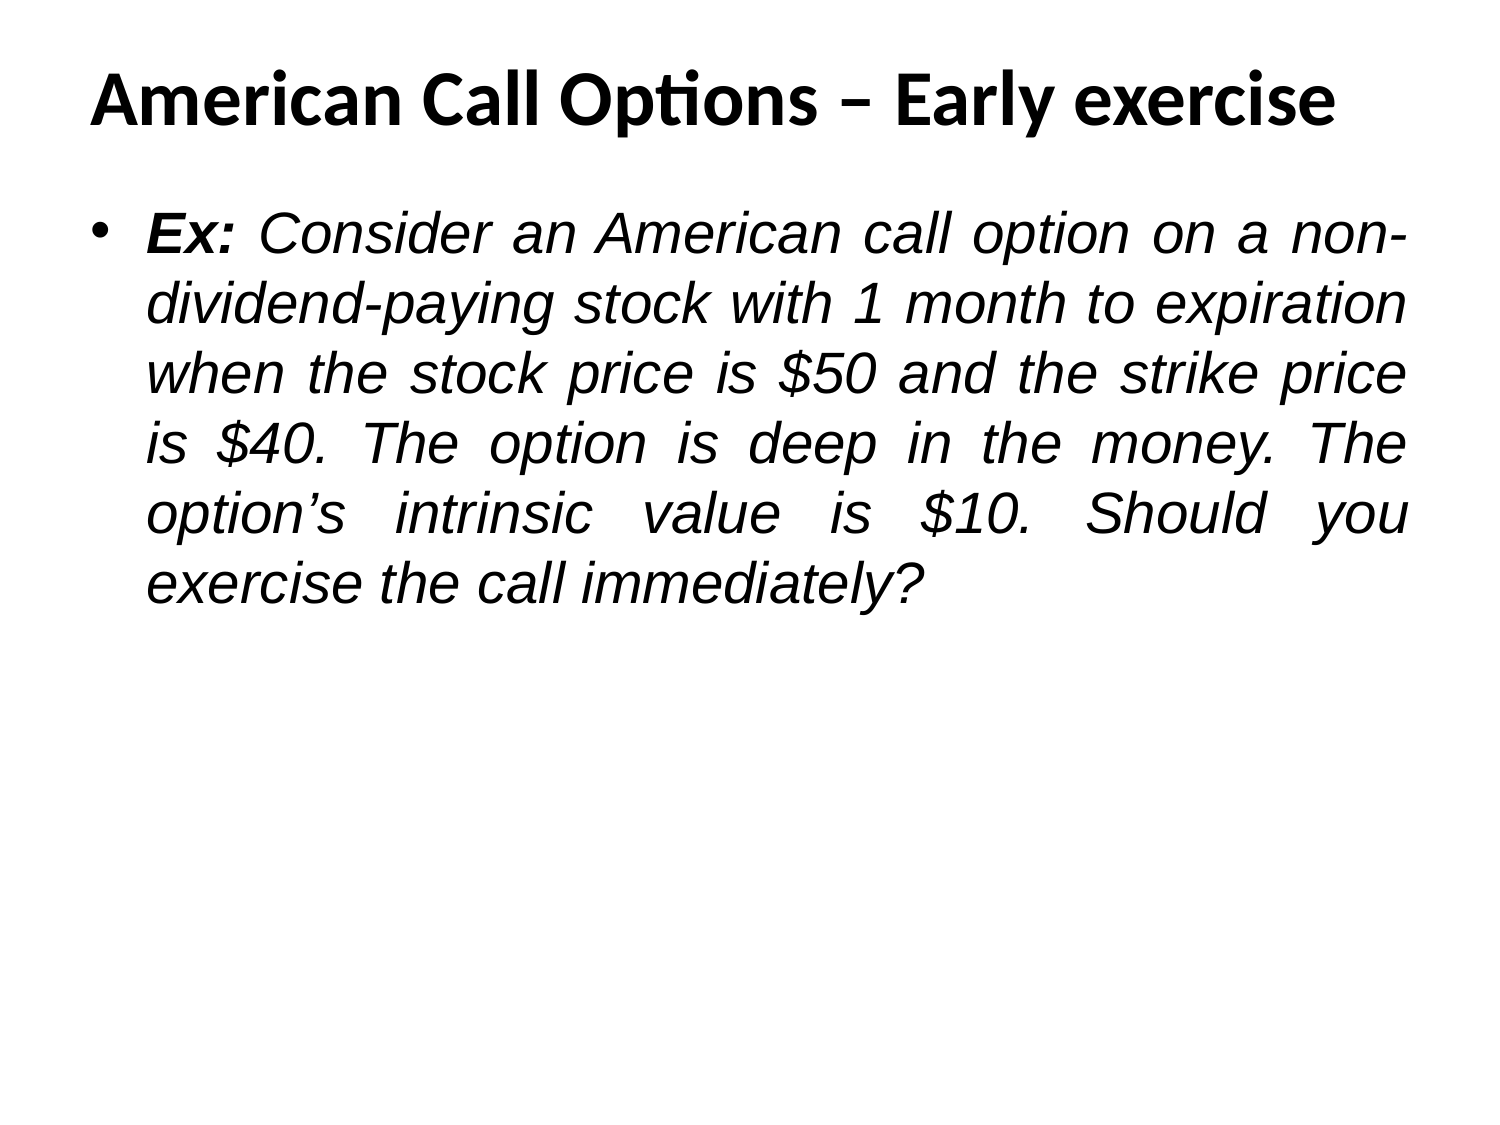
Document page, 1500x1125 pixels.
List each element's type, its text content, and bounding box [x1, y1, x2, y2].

title American Call Options – Early exercise [74, 0, 1500, 188]
list Ex: Consider an American call option on a non-dividend-paying stock with 1 month to expiration when the stock price is $50 and the strike price is $40. The option is deep in the money. The option’s intrinsic value is $10. Should you exercise the call immediately? [74, 187, 1426, 1006]
